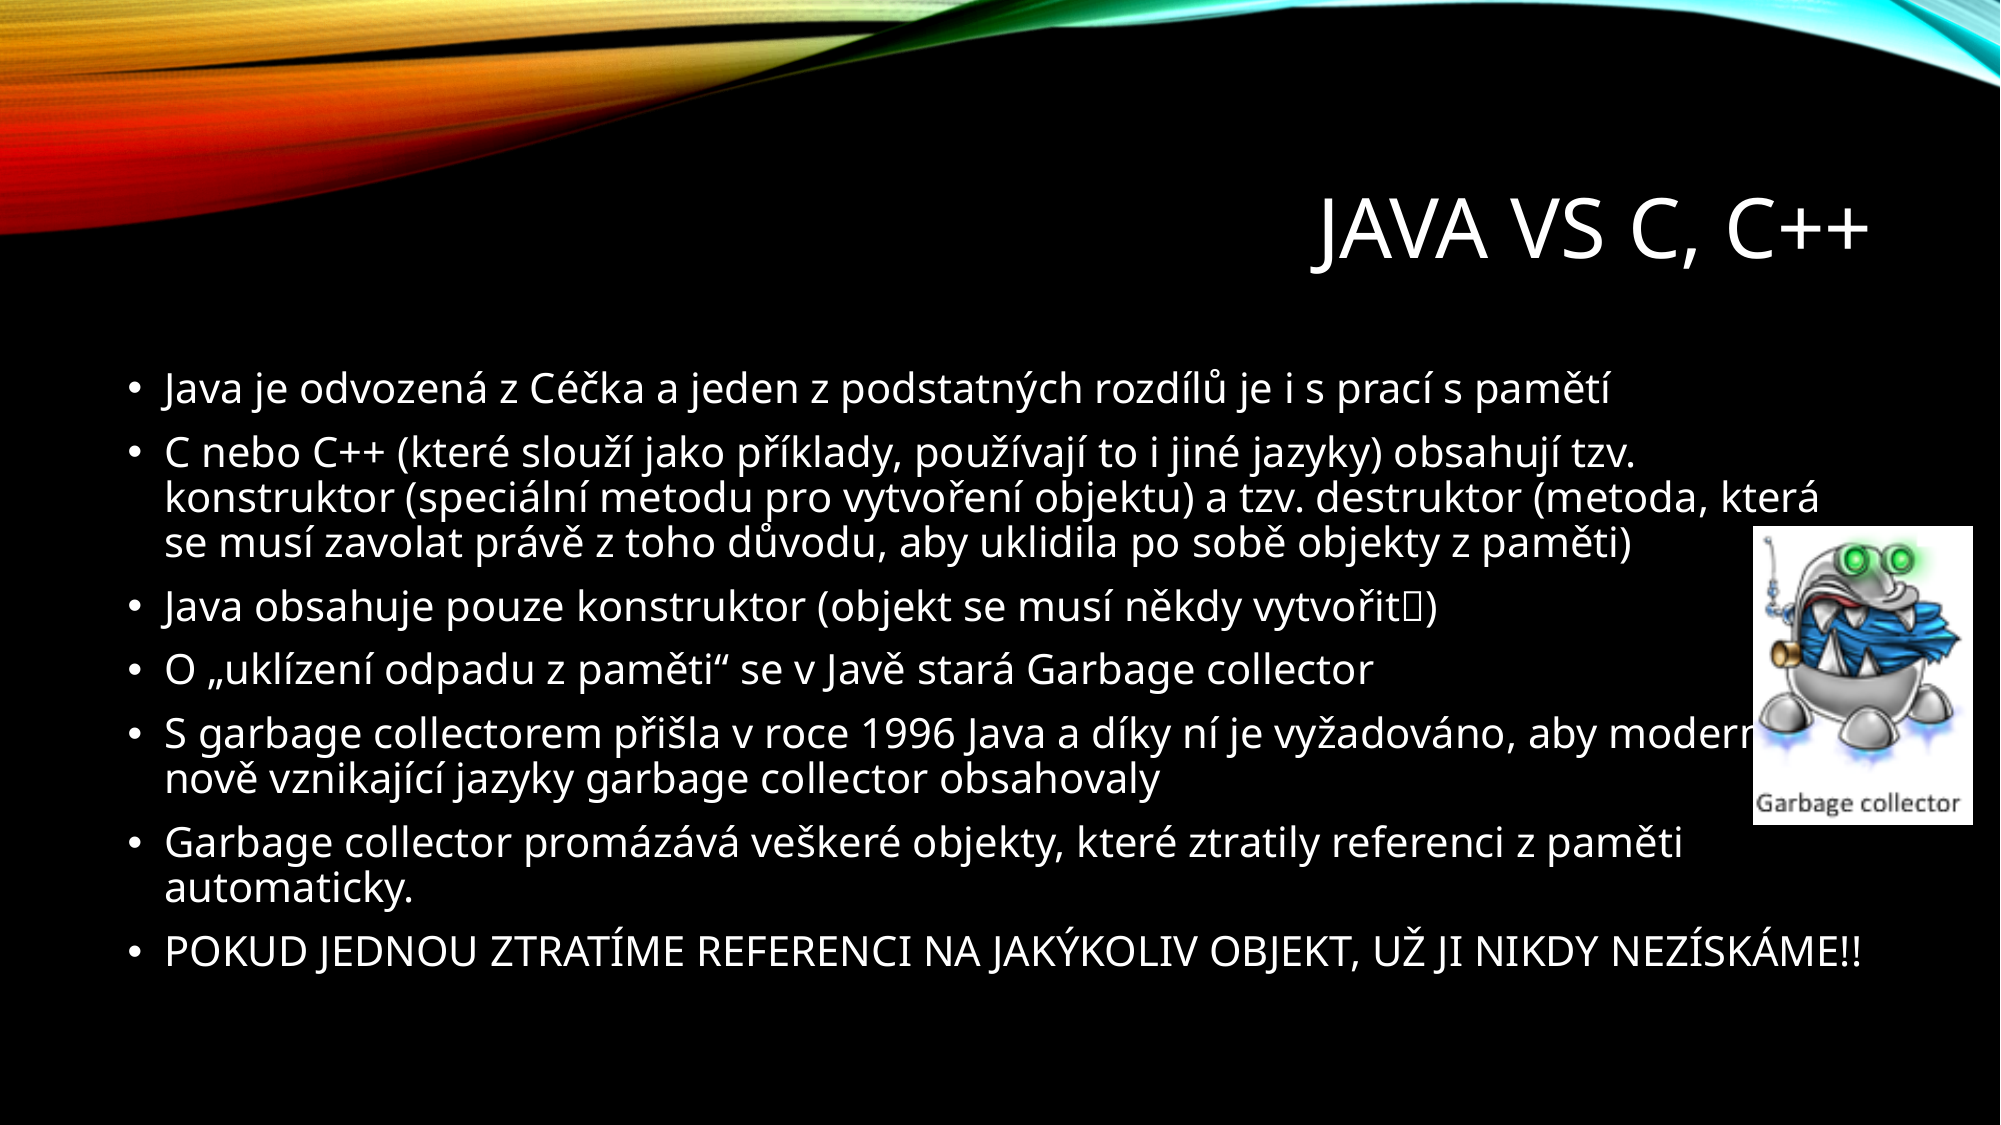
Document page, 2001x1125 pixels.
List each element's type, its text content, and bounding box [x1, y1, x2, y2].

title Java vs c, c++ [474, 125, 1888, 338]
picture [1753, 526, 1974, 825]
list Java je odvozená z Céčka a jeden z podstatných rozdílů je i s prací s pamětí C nebo C++ (které slouží jako příklady, používají to i jiné jazyky) obsahují tzv. konstruktor (speciální metodu pro vytvoření objektu) a tzv. destruktor (metoda, která se musí zavolat právě z toho důvodu, aby uklidila po sobě objekty z paměti) Java obsahuje pouze konstruktor (objekt se musí někdy vytvořit) O „uklízení odpadu z paměti“ se v Javě stará Garbage collector S garbage collectorem přišla v roce 1996 Java a díky ní je vyžadováno, aby moderní a nově vznikající jazyky garbage collector obsahovaly Garbage collector promázává veškeré objekty, které ztratily referenci z paměti automaticky. POKUD JEDNOU ZTRATÍME REFERENCI NA JAKÝKOLIV OBJEKT, UŽ JI NIKDY NEZÍSKÁME!! [112, 360, 1888, 1021]
picture [0, 0, 2000, 237]
